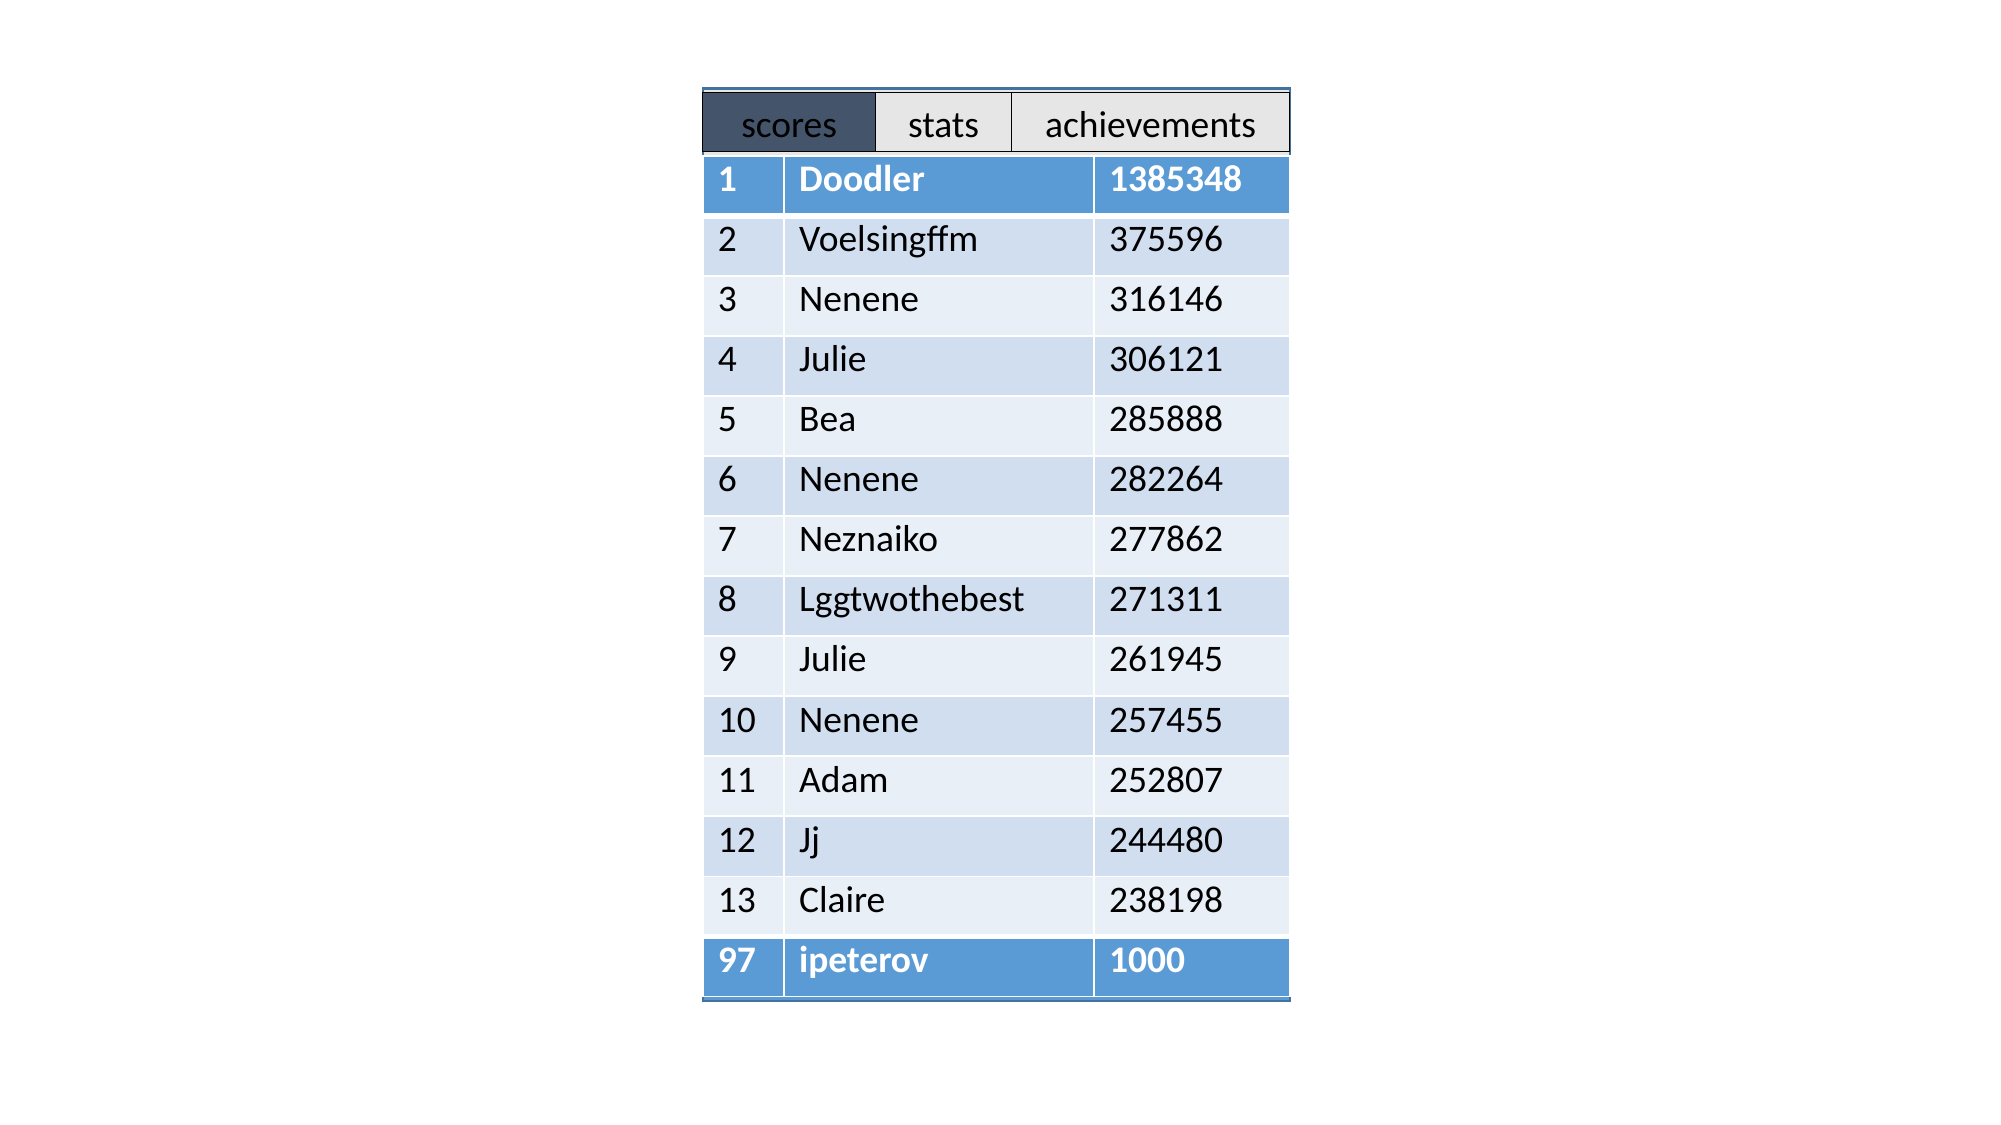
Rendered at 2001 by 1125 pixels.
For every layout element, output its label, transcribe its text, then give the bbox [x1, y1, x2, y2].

table_cell Jj [785, 817, 1093, 876]
table_cell 1000 [1095, 939, 1289, 996]
table_header Doodler [785, 157, 1093, 213]
table_cell 9 [704, 637, 783, 695]
table_cell Nenene [785, 277, 1093, 335]
table_cell 13 [704, 877, 783, 934]
table_cell 8 [704, 577, 783, 635]
table_cell Nenene [785, 457, 1093, 515]
table_cell Lggtwothebest [785, 577, 1093, 635]
text_box [702, 997, 1291, 1002]
table_cell 10 [704, 697, 783, 755]
text_box scores [702, 92, 875, 152]
table_cell 11 [704, 757, 783, 815]
table_cell ipeterov [785, 939, 1093, 996]
table_cell Voelsingffm [785, 219, 1093, 275]
table_cell 7 [704, 517, 783, 575]
table_cell Claire [785, 877, 1093, 934]
table_cell 282264 [1095, 457, 1289, 515]
table_cell 257455 [1095, 697, 1289, 755]
table_cell Neznaiko [785, 517, 1093, 575]
table_cell 306121 [1095, 337, 1289, 395]
table_cell 2 [704, 219, 783, 275]
table_cell 3 [704, 277, 783, 335]
text_box achievements [1011, 92, 1290, 152]
table_cell 4 [704, 337, 783, 395]
table_cell 244480 [1095, 817, 1289, 876]
table_cell Nenene [785, 697, 1093, 755]
table_cell 316146 [1095, 277, 1289, 335]
table_cell 238198 [1095, 877, 1289, 934]
table_header 1 [704, 157, 783, 213]
table_cell 6 [704, 457, 783, 515]
table_cell Adam [785, 757, 1093, 815]
table_cell 285888 [1095, 397, 1289, 455]
text_box [702, 88, 1291, 155]
table_cell 375596 [1095, 219, 1289, 275]
table_cell 271311 [1095, 577, 1289, 635]
table_cell 277862 [1095, 517, 1289, 575]
table_cell Julie [785, 637, 1093, 695]
text_box stats [875, 92, 1011, 152]
table_header 1385348 [1095, 157, 1289, 213]
table_cell Julie [785, 337, 1093, 395]
table_cell 5 [704, 397, 783, 455]
table_cell 12 [704, 817, 783, 876]
table_cell 261945 [1095, 637, 1289, 695]
table_cell 97 [704, 939, 783, 996]
table_cell Bea [785, 397, 1093, 455]
table_cell 252807 [1095, 757, 1289, 815]
